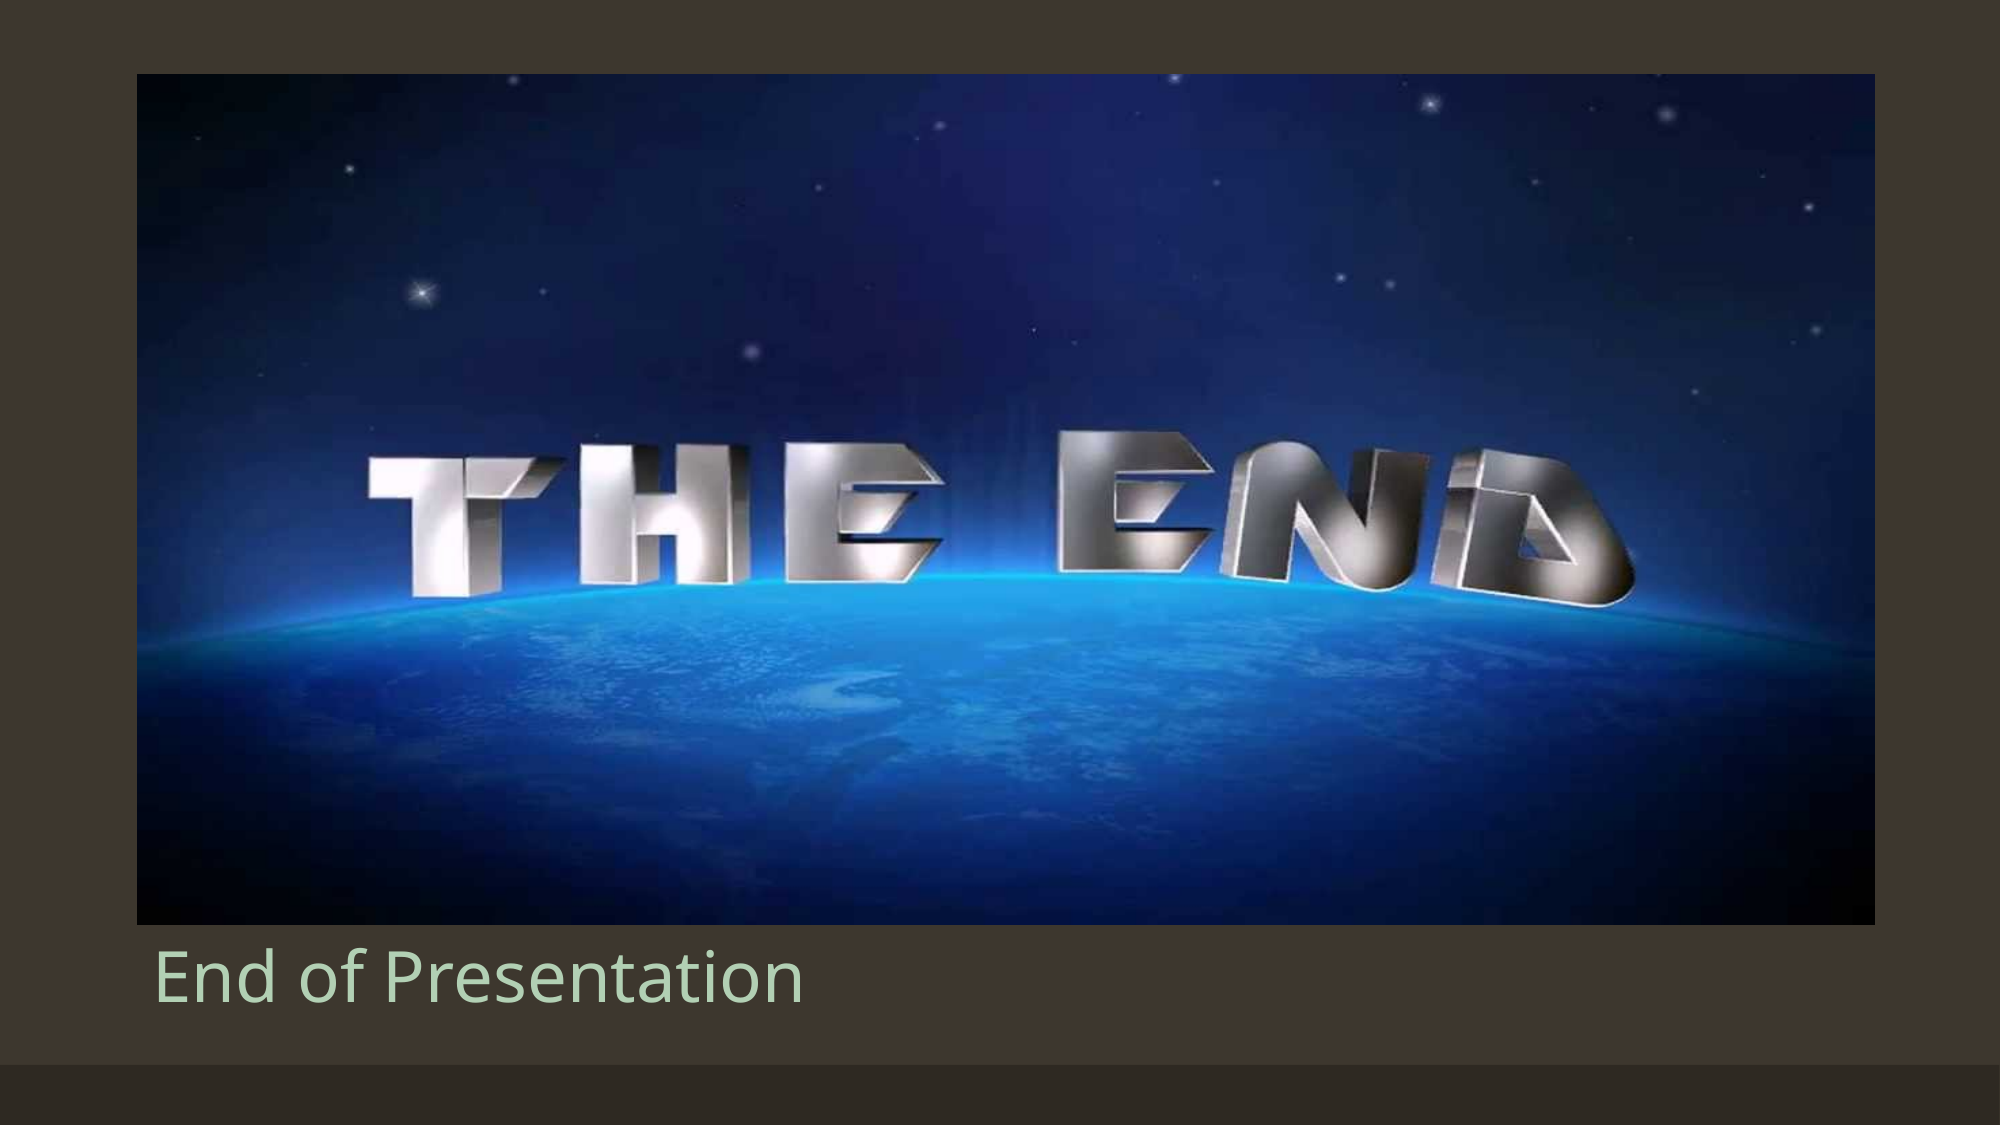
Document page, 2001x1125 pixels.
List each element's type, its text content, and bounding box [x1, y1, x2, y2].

picture [137, 74, 1875, 925]
title End of Presentation [137, 925, 1875, 1025]
